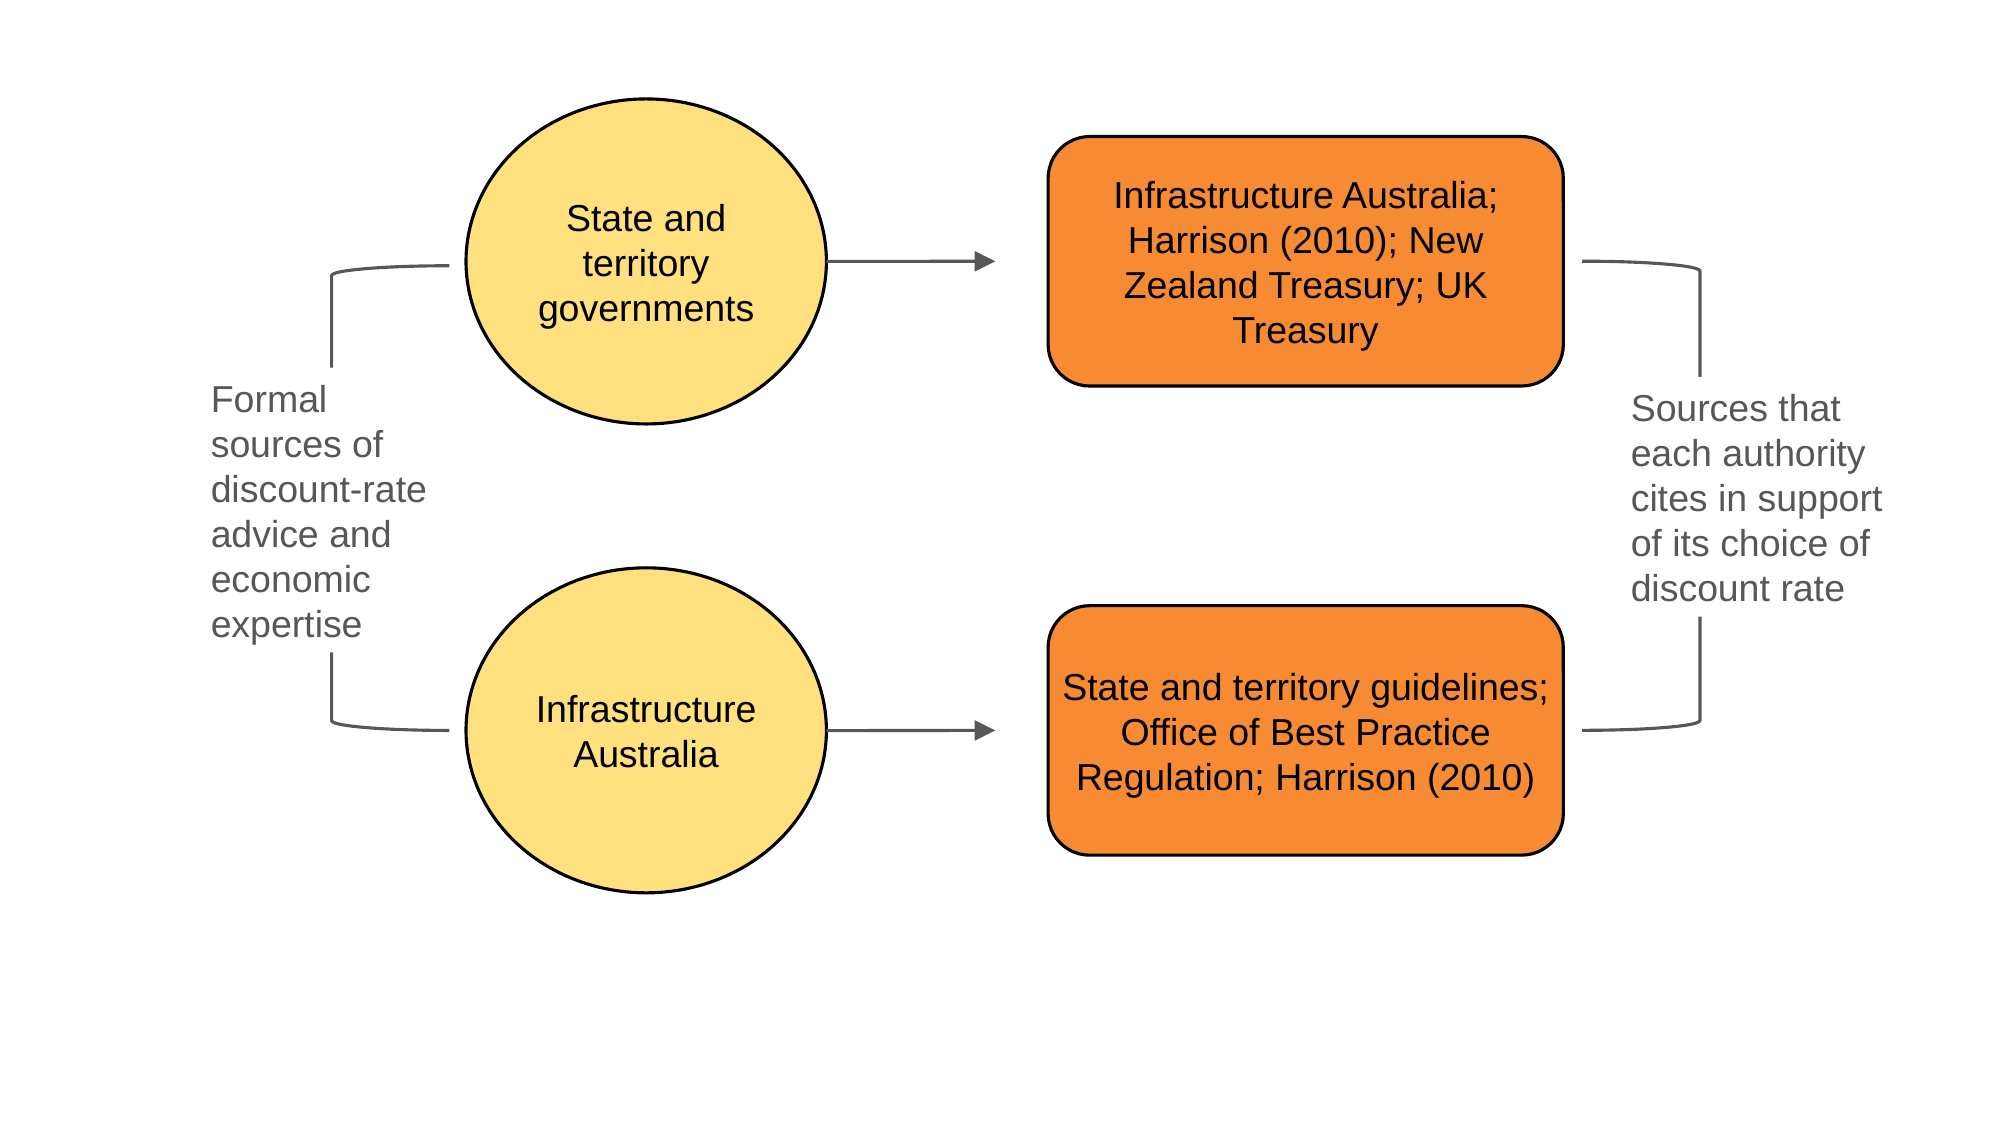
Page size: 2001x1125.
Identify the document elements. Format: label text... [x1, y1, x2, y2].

text_box Formal sources of discount-rate advice and economic expertise [196, 367, 467, 653]
text_box [331, 265, 450, 367]
text_box Infrastructure Australia [466, 567, 827, 893]
text_box State and territory guidelines; Office of Best Practice Regulation; Harrison (2010) [1048, 605, 1564, 856]
text_box [331, 653, 450, 731]
text_box State and territory governments [466, 98, 827, 424]
text_box Sources that each authority cites in support of its choice of discount rate [1616, 376, 1929, 617]
text_box [1582, 261, 1700, 731]
text_box Infrastructure Australia; Harrison (2010); New Zealand Treasury; UK Treasury [1048, 136, 1564, 387]
